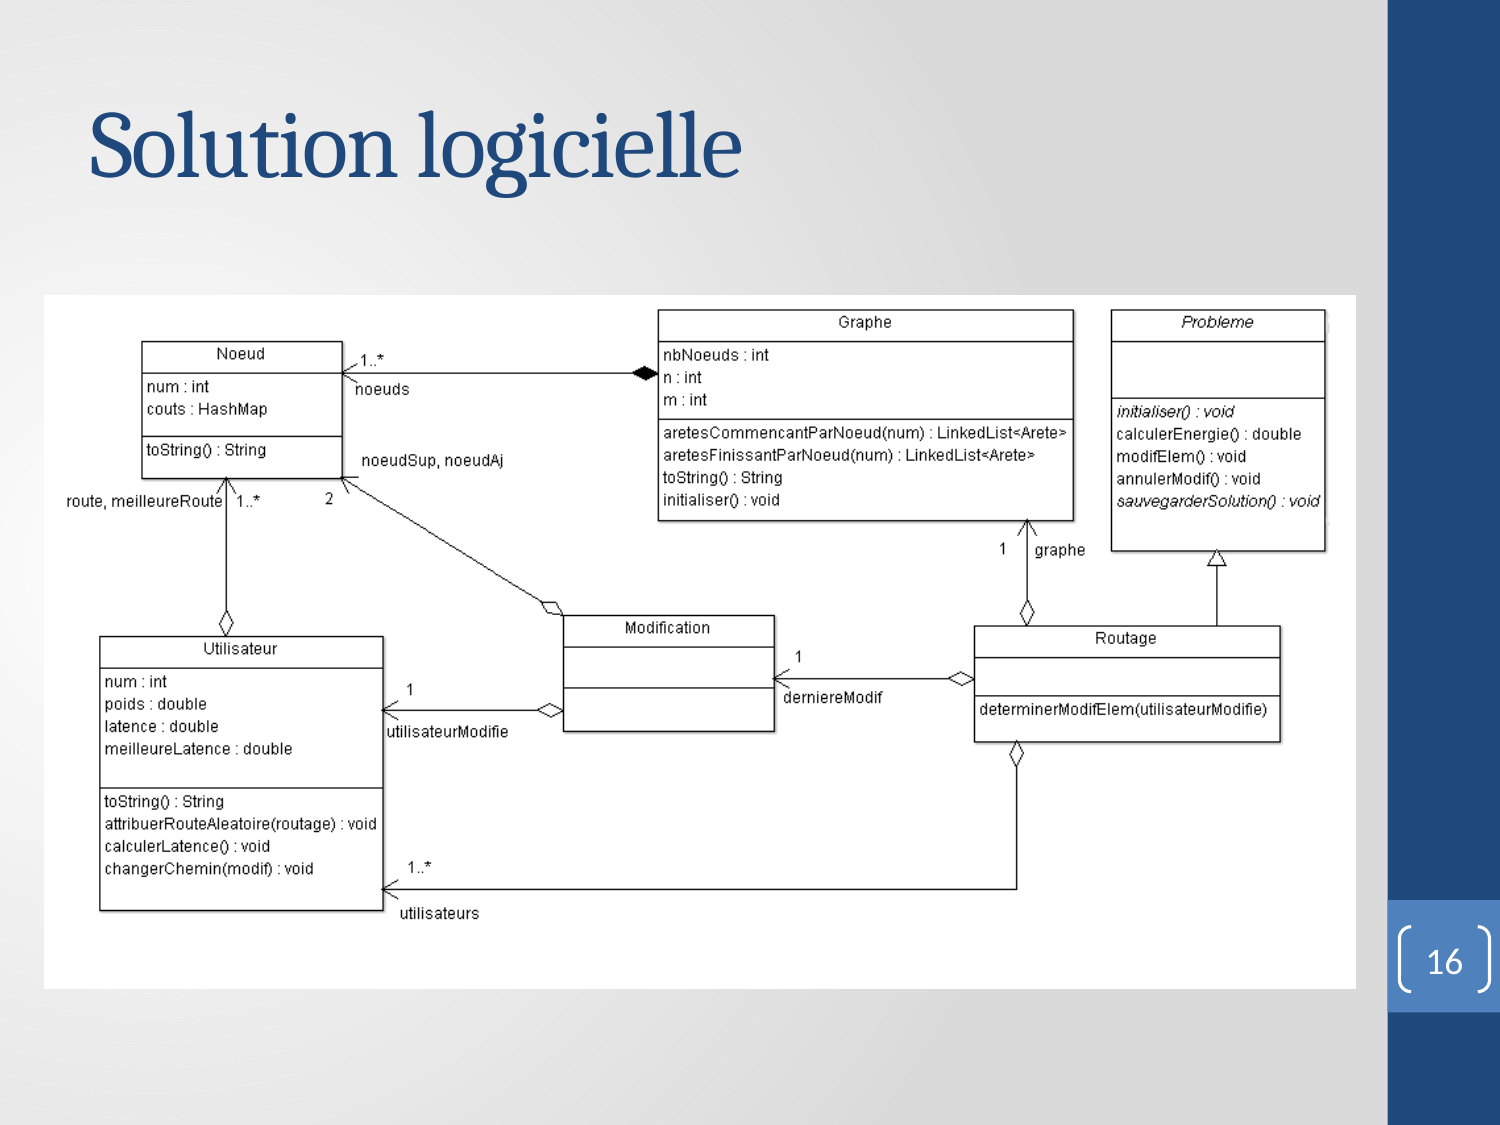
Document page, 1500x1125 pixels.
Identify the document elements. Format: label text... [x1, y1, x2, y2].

picture [44, 294, 1356, 990]
title Solution logicielle [75, 45, 1325, 233]
slide_number 16 [1397, 925, 1492, 994]
